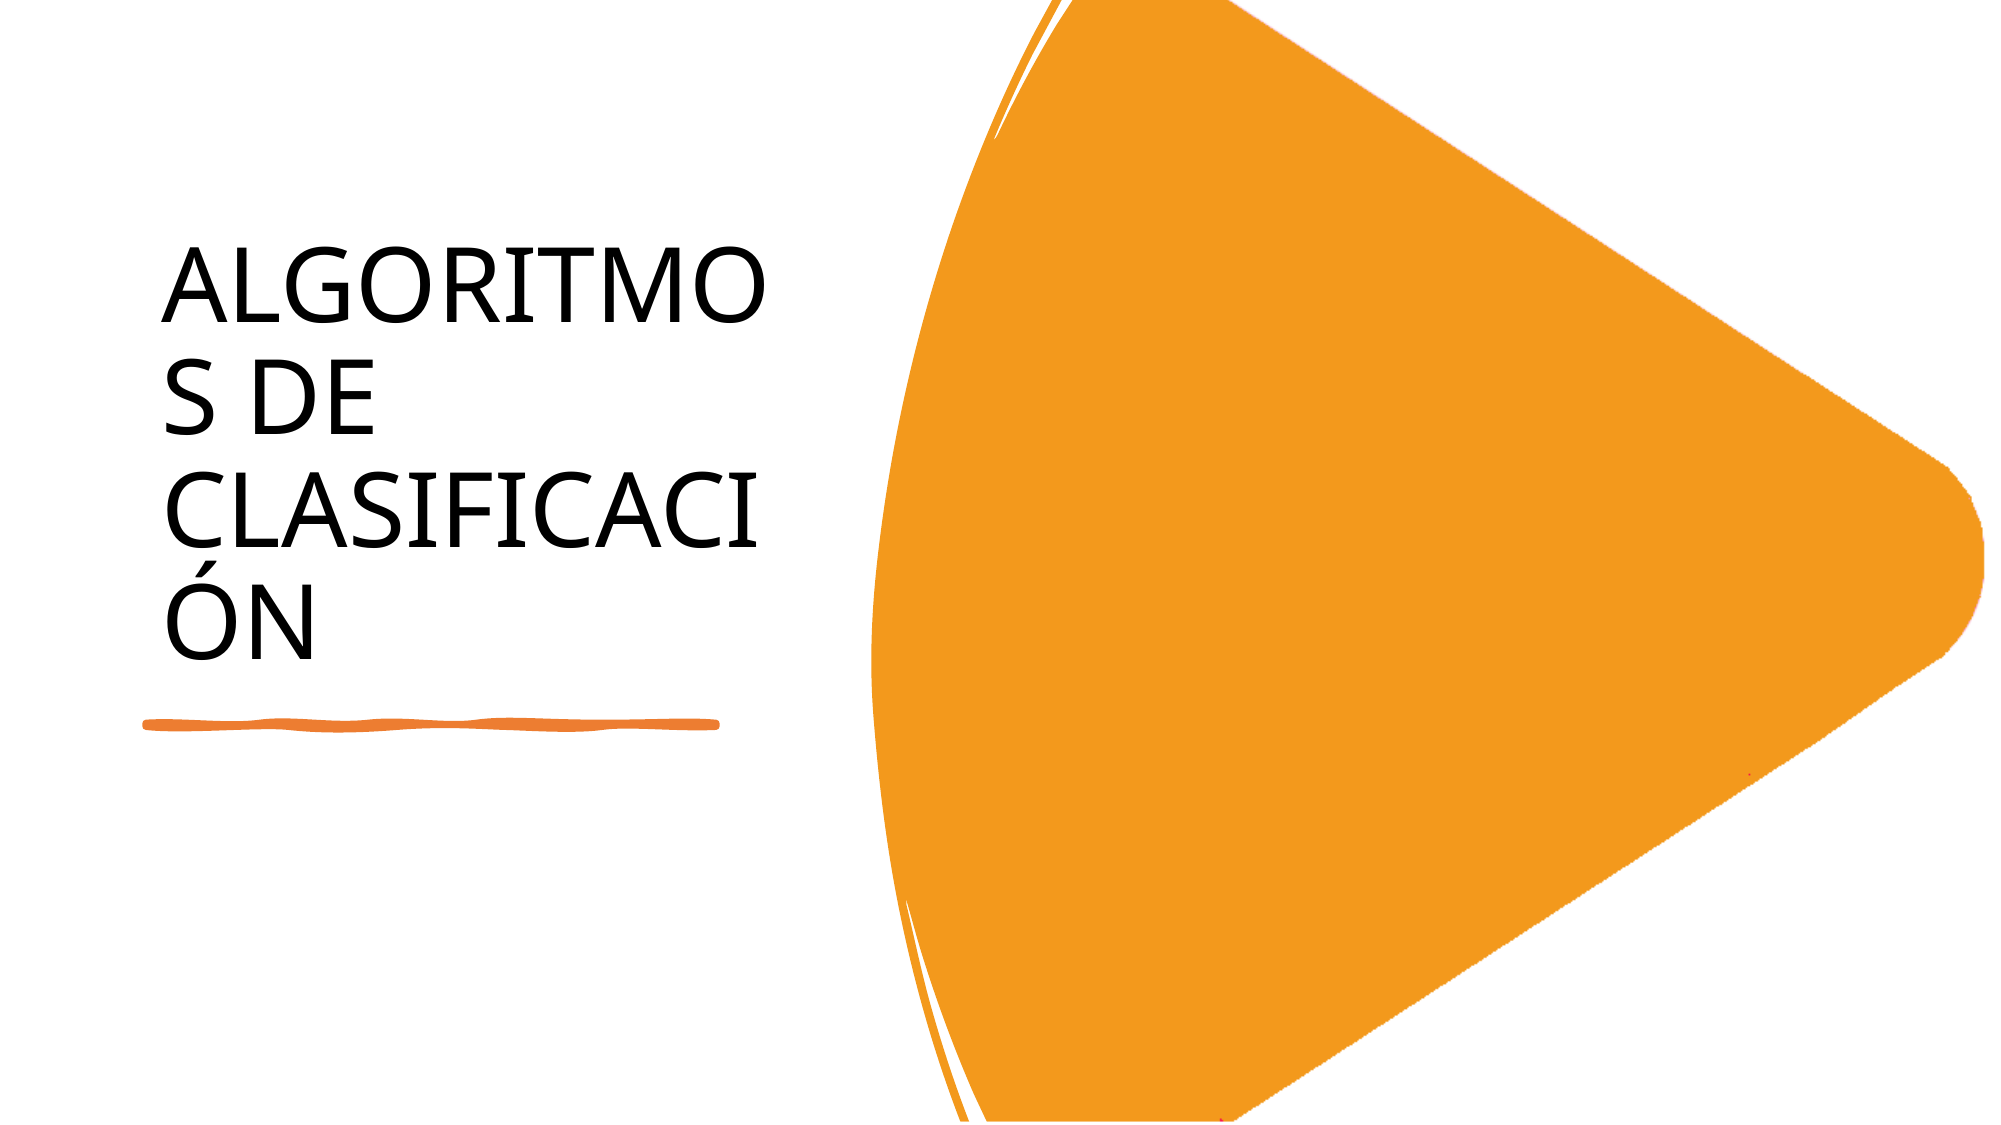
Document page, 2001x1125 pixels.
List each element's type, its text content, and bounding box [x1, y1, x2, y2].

text_box [0, 0, 871, 1125]
picture [871, 0, 2000, 1125]
text_box [144, 720, 718, 730]
title ALGORITMOS DE CLASIFICACIÓN [146, 104, 838, 690]
